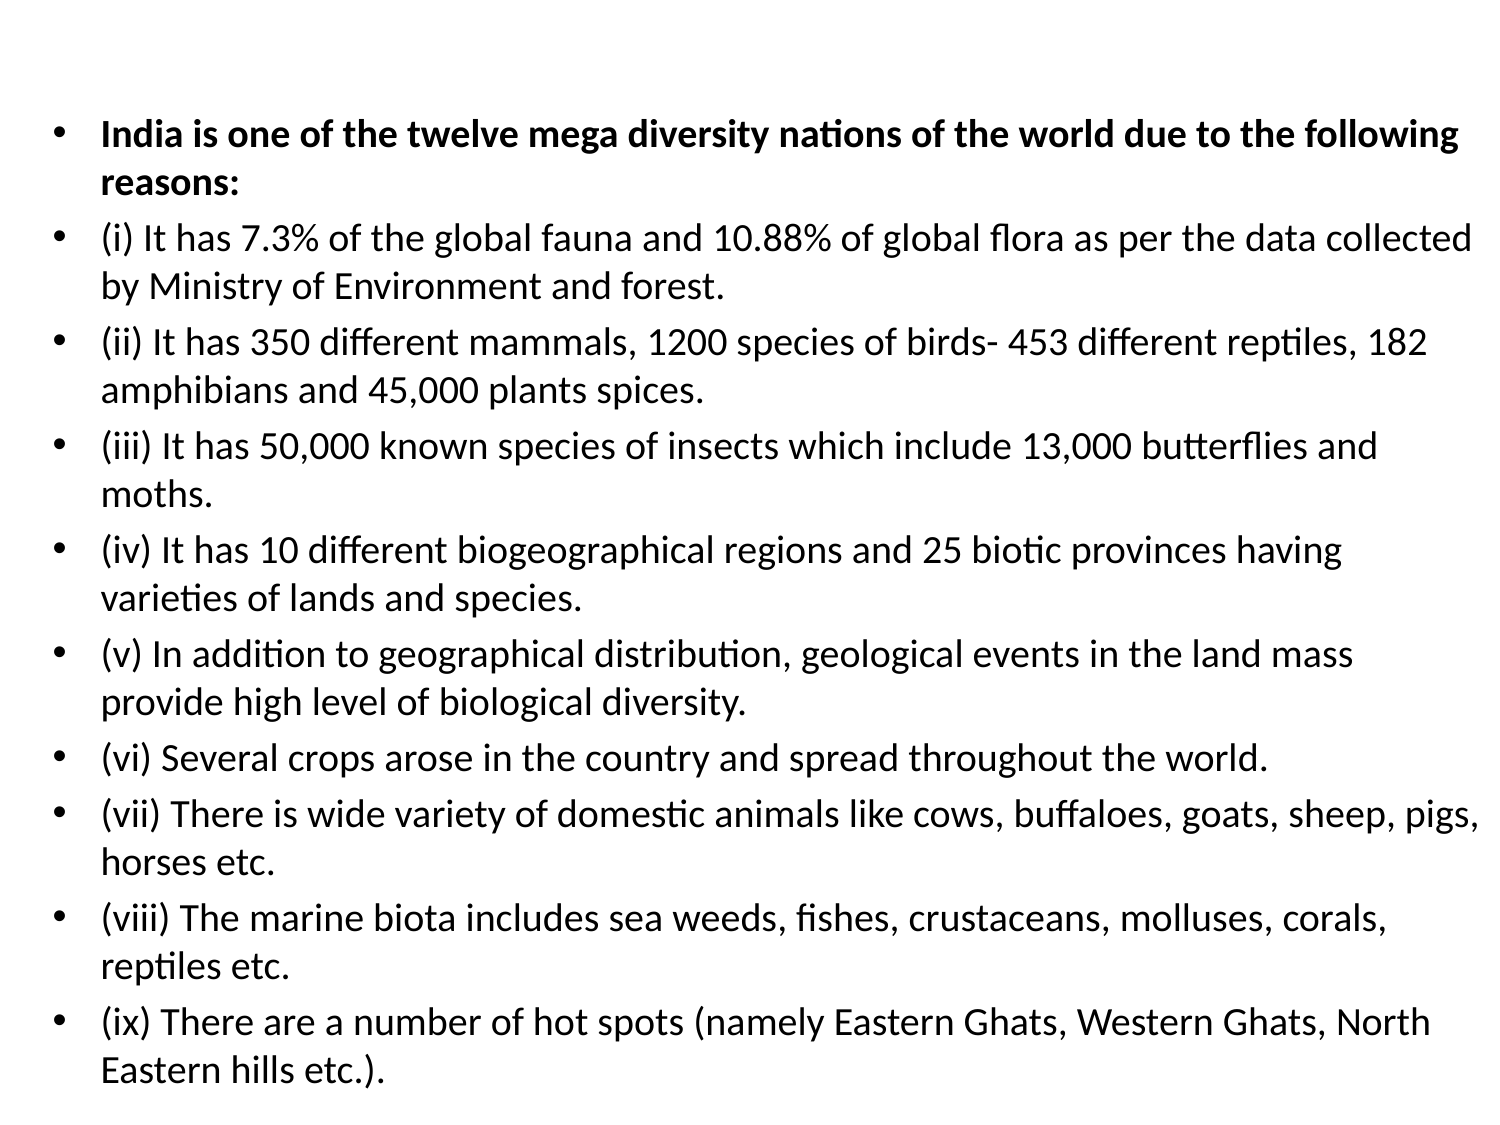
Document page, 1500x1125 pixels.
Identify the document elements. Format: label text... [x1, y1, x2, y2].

list India is one of the twelve mega diversity nations of the world due to the following reasons: (i) It has 7.3% of the global fauna and 10.88% of global flora as per the data collected by Ministry of Environment and forest. (ii) It has 350 different mammals, 1200 species of birds- 453 different reptiles, 182 amphibians and 45,000 plants spices. (iii) It has 50,000 known species of insects which include 13,000 butterflies and moths. (iv) It has 10 different biogeographical regions and 25 biotic provinces having varieties of lands and species. (v) In addition to geographical distribution, geological events in the land mass provide high level of biological diversity. (vi) Several crops arose in the country and spread throughout the world. (vii) There is wide variety of domestic animals like cows, buffaloes, goats, sheep, pigs, horses etc. (viii) The marine biota includes sea weeds, fishes, crustaceans, molluses, corals, reptiles etc. (ix) There are a number of hot spots (namely Eastern Ghats, Western Ghats, North Eastern hills etc.). [37, 99, 1500, 1100]
